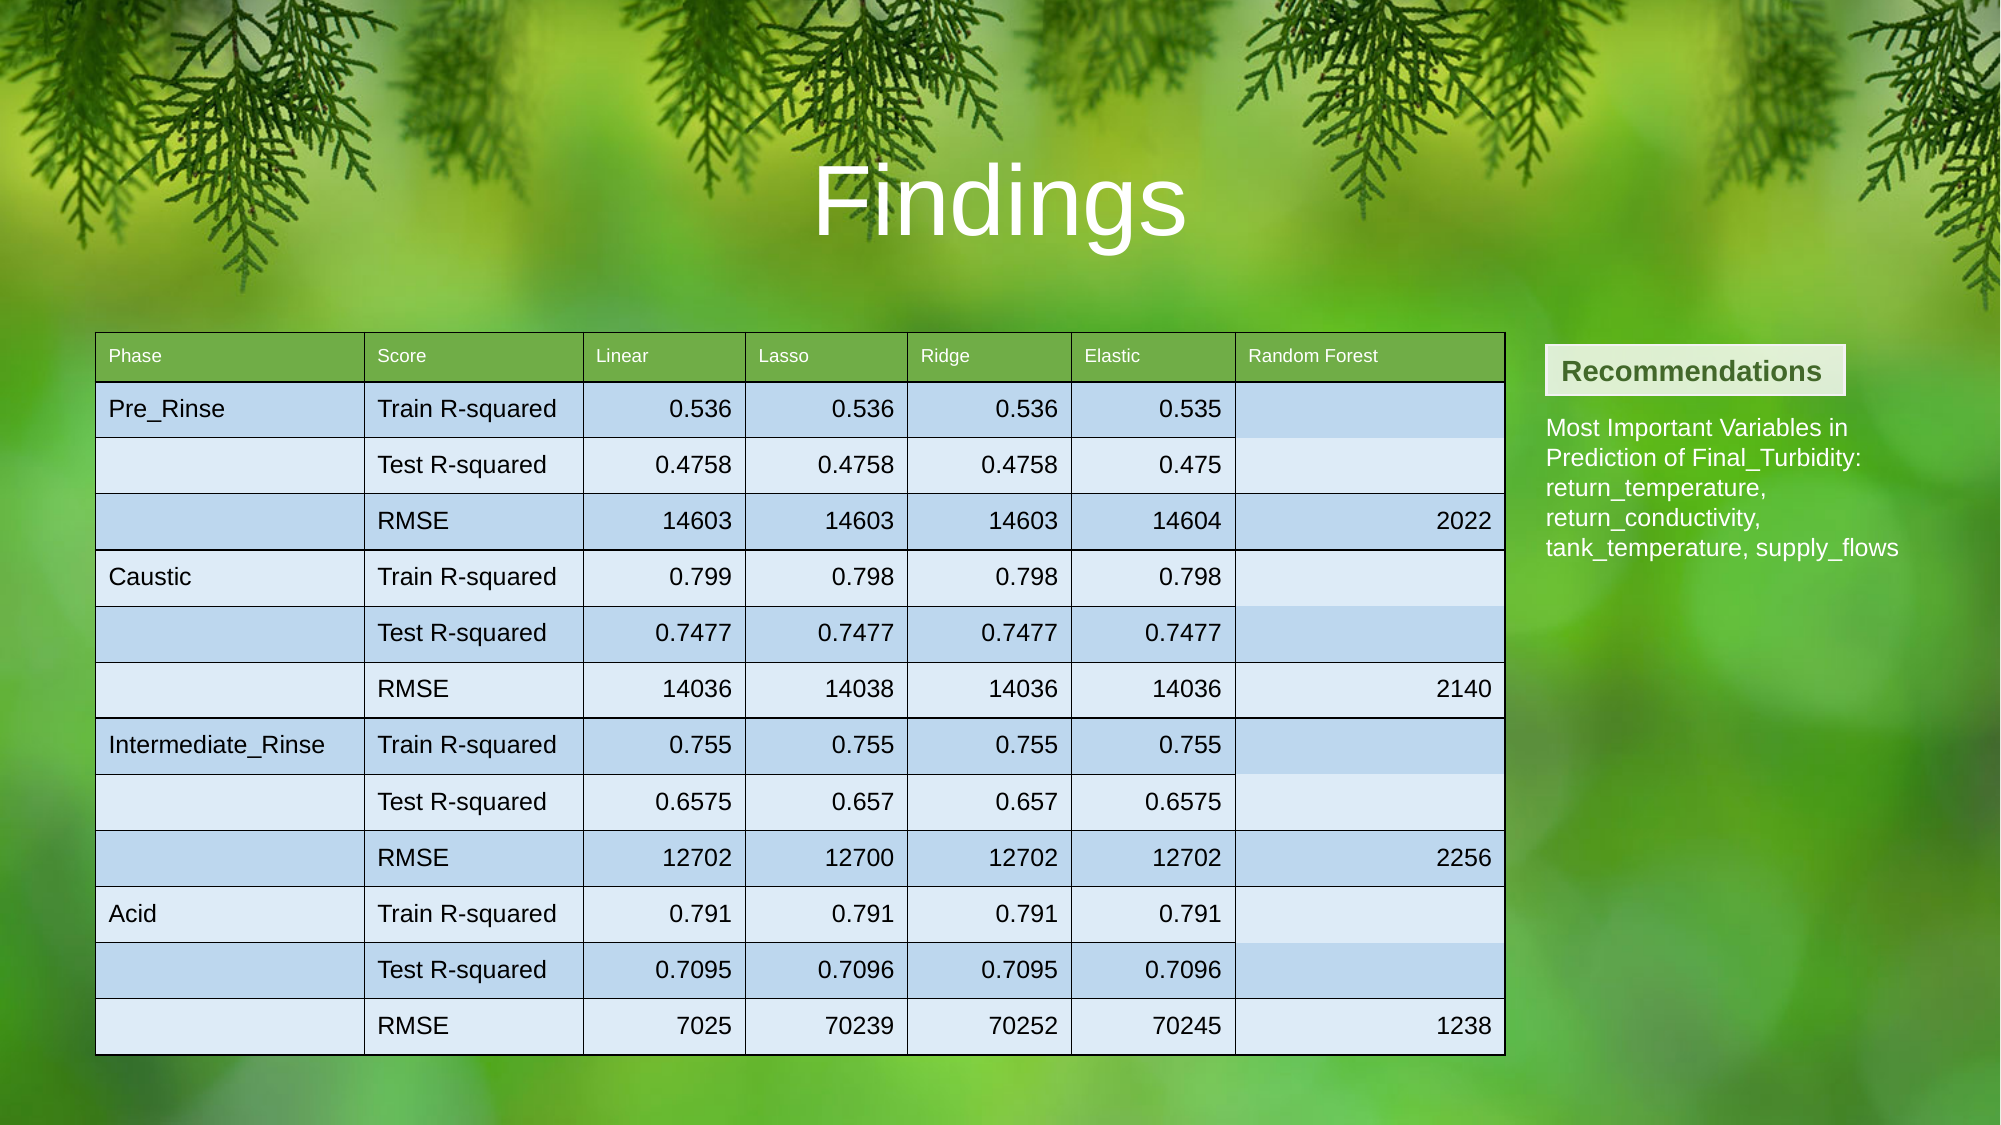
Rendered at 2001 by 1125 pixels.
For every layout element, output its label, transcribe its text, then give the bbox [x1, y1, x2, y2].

table_cell 0.7477 [584, 607, 745, 662]
table_cell 0.798 [1072, 551, 1235, 606]
table_cell 14603 [908, 494, 1071, 549]
table_cell 0.791 [584, 887, 745, 942]
table_cell 0.755 [746, 719, 907, 774]
table_cell Train R-squared [365, 719, 583, 774]
table_cell 12702 [584, 831, 745, 886]
table_cell 0.536 [584, 383, 745, 437]
table_cell Train R-squared [365, 887, 583, 942]
text_box Most Important Variables in Prediction of Final_Turbidity: return_temperature, return_conductivity, tank_temperature, supply_flows [1531, 404, 1961, 569]
table_cell 0.798 [746, 551, 907, 606]
table_cell [96, 663, 364, 717]
table_header Elastic [1072, 370, 1235, 381]
table_cell 0.798 [908, 551, 1071, 606]
table_cell 0.535 [1072, 383, 1235, 437]
table_cell 0.6575 [1072, 775, 1235, 830]
table_cell Test R-squared [365, 943, 583, 998]
table_cell 0.755 [584, 719, 745, 774]
table_cell Train R-squared [365, 383, 583, 437]
table_cell 0.657 [908, 775, 1071, 830]
table_cell 2022 [1236, 494, 1504, 549]
table_cell RMSE [365, 831, 583, 886]
table_cell 70252 [908, 999, 1071, 1054]
table_cell [1236, 438, 1504, 493]
table_cell 7025 [584, 999, 745, 1054]
table_cell [1236, 887, 1504, 943]
table_cell 0.791 [908, 887, 1071, 942]
table_cell [96, 943, 364, 998]
table_cell Test R-squared [365, 775, 583, 830]
table_cell 12700 [746, 831, 907, 886]
table_cell 1238 [1236, 999, 1504, 1054]
table_cell Test R-squared [365, 607, 583, 662]
table_header Ridge [908, 370, 1071, 381]
table_cell 0.791 [746, 887, 907, 942]
list Findings [0, 143, 2000, 263]
text_box [263, 294, 2000, 370]
table_cell Intermediate_Rinse [96, 719, 364, 774]
table_cell [1236, 943, 1504, 998]
picture [0, 0, 2001, 1125]
table_cell [96, 607, 364, 662]
table_cell 0.799 [584, 551, 745, 606]
table_cell 14036 [584, 663, 745, 717]
table_cell [1236, 774, 1504, 830]
table_cell 0.657 [746, 775, 907, 830]
table_cell 0.6575 [584, 775, 745, 830]
table_cell 0.7477 [908, 607, 1071, 662]
table_cell 70245 [1072, 999, 1235, 1054]
table_cell [1236, 383, 1504, 438]
table_cell 2140 [1236, 663, 1504, 717]
table_cell 70239 [746, 999, 907, 1054]
table_cell 0.7477 [1072, 607, 1235, 662]
table_cell RMSE [365, 494, 583, 549]
table_header Score [365, 370, 583, 381]
table_cell 14604 [1072, 494, 1235, 549]
table_cell Test R-squared [365, 438, 583, 493]
table_cell 14036 [908, 663, 1071, 717]
text_box Recommendations [1545, 370, 1846, 396]
table_cell 0.4758 [746, 438, 907, 493]
table_cell 14603 [584, 494, 745, 549]
table_cell [96, 999, 364, 1054]
table_cell Caustic [96, 551, 364, 606]
table_cell [96, 494, 364, 549]
table_cell 0.7095 [584, 943, 745, 998]
table_cell 0.7096 [746, 943, 907, 998]
table_cell 0.755 [908, 719, 1071, 774]
table_cell 14603 [746, 494, 907, 549]
table_cell 0.536 [908, 383, 1071, 437]
table_cell RMSE [365, 663, 583, 717]
table_cell Acid [96, 887, 364, 942]
table_cell [96, 438, 364, 493]
table_cell [96, 775, 364, 830]
table_cell 12702 [1072, 831, 1235, 886]
table_header Phase [96, 333, 364, 381]
table_cell [96, 831, 364, 886]
table_cell RMSE [365, 999, 583, 1054]
table_cell 0.7095 [908, 943, 1071, 998]
table_cell 0.7477 [746, 607, 907, 662]
table_header Linear [584, 370, 745, 381]
table_cell [1236, 719, 1504, 774]
table_cell [1236, 551, 1504, 606]
table_header Lasso [746, 370, 907, 381]
table_cell 0.475 [1072, 438, 1235, 493]
table_cell 12702 [908, 831, 1071, 886]
table_header Random Forest [1236, 370, 1504, 381]
table_cell 0.755 [1072, 719, 1235, 774]
table_cell 14036 [1072, 663, 1235, 717]
table_cell 14038 [746, 663, 907, 717]
table_cell 0.791 [1072, 887, 1235, 942]
table_cell 0.4758 [584, 438, 745, 493]
table_cell 2256 [1236, 831, 1504, 886]
table_cell [1236, 606, 1504, 662]
table_cell Pre_Rinse [96, 383, 364, 437]
table_cell Train R-squared [365, 551, 583, 606]
table_cell 0.4758 [908, 438, 1071, 493]
table_cell 0.7096 [1072, 943, 1235, 998]
table_cell 0.536 [746, 383, 907, 437]
